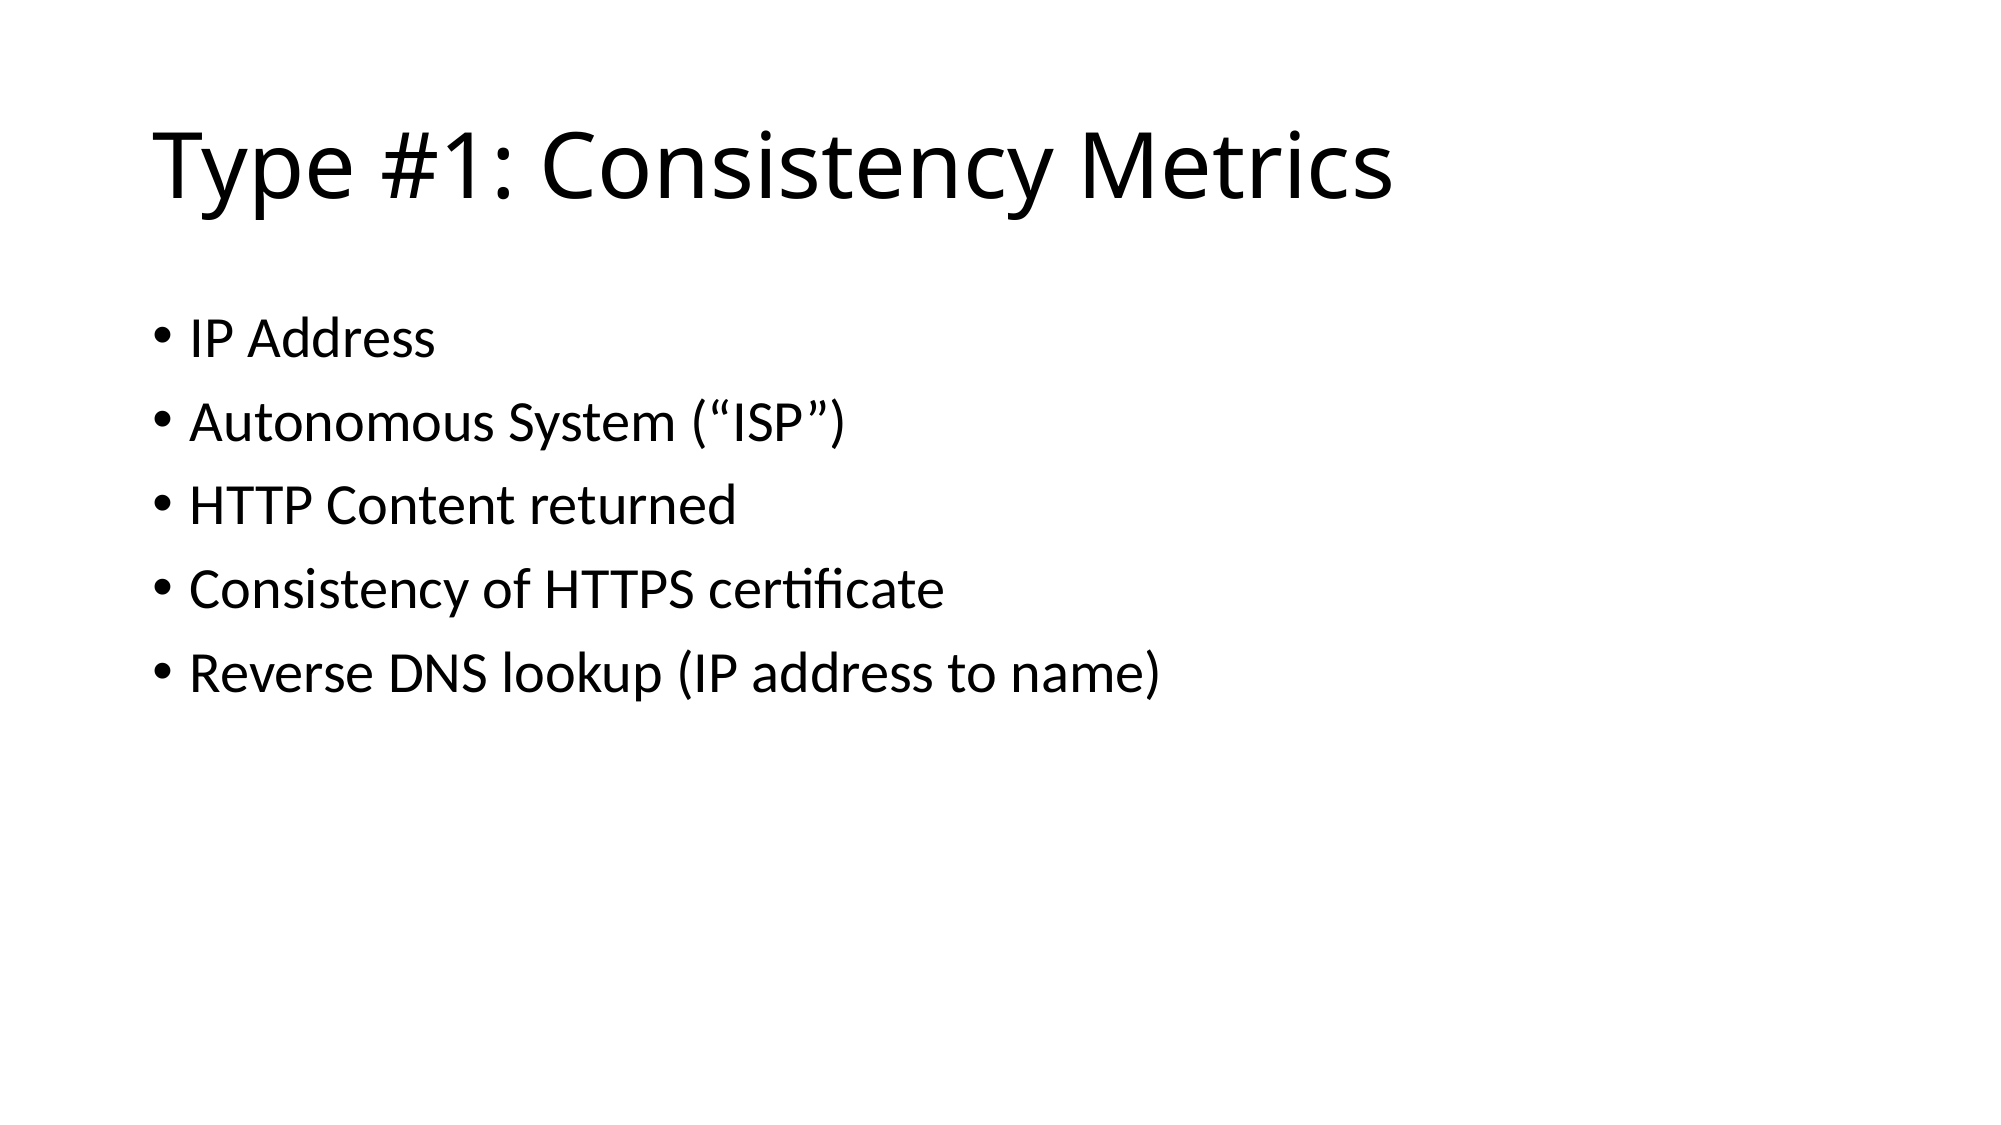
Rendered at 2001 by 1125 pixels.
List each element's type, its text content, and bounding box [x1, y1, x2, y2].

title Type #1: Consistency Metrics [137, 59, 1863, 278]
list IP Address Autonomous System (“ISP”) HTTP Content returned Consistency of HTTPS certificate Reverse DNS lookup (IP address to name) [137, 299, 1863, 1014]
